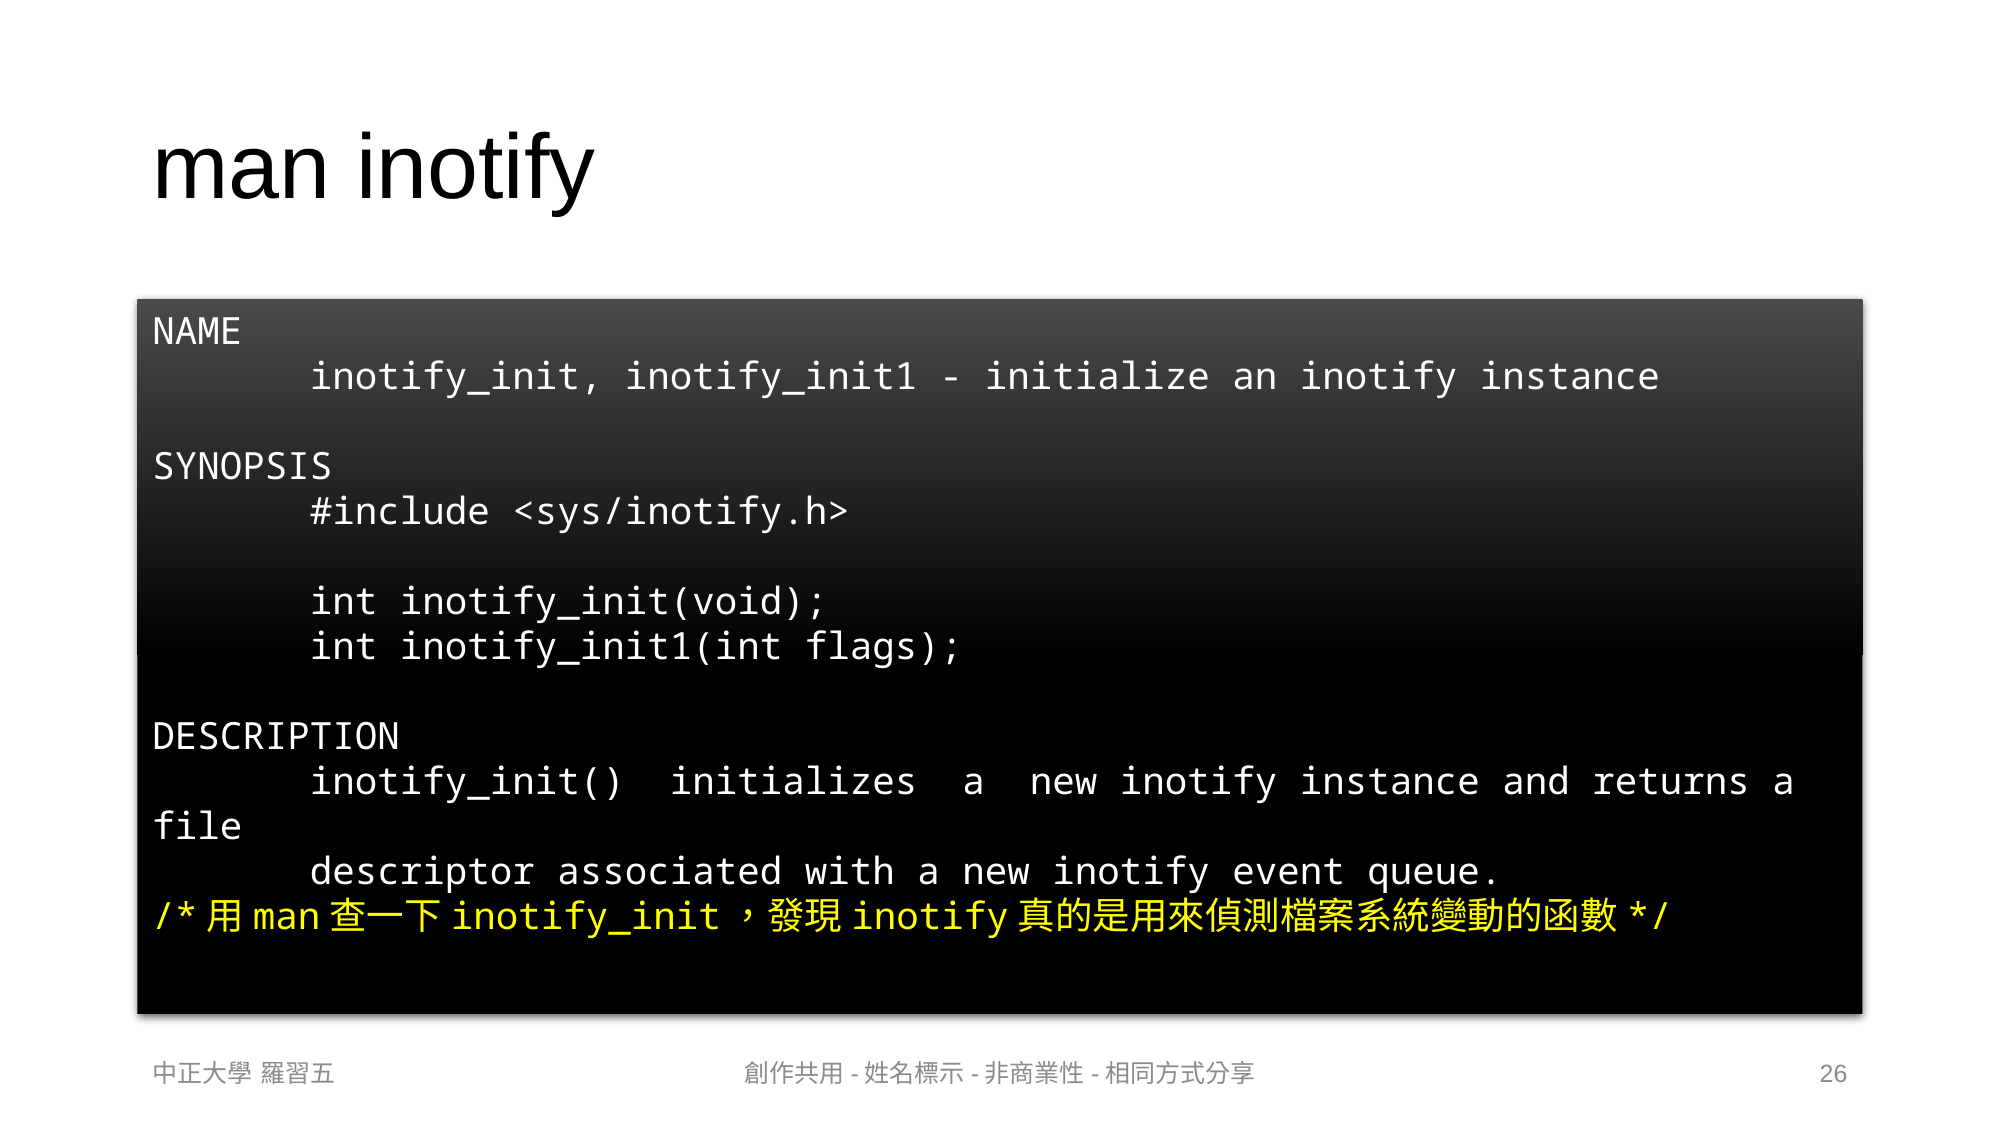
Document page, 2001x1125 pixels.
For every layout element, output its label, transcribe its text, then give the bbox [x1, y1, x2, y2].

slide_number 26 [1412, 1042, 1863, 1103]
footer 創作共用-姓名標示-非商業性-相同方式分享 [662, 1042, 1338, 1103]
title man inotify [137, 59, 1863, 278]
list NAME inotify_init, inotify_init1 - initialize an inotify instance SYNOPSIS #include <sys/inotify.h> int inotify_init(void); int inotify_init1(int flags); DESCRIPTION inotify_init() initializes a new inotify instance and returns a file descriptor associated with a new inotify event queue. /*用man查一下inotify_init，發現inotify真的是用來偵測檔案系統變動的函數*/ [137, 299, 1863, 1014]
slide_number 中正大學 羅習五 [137, 1042, 588, 1103]
